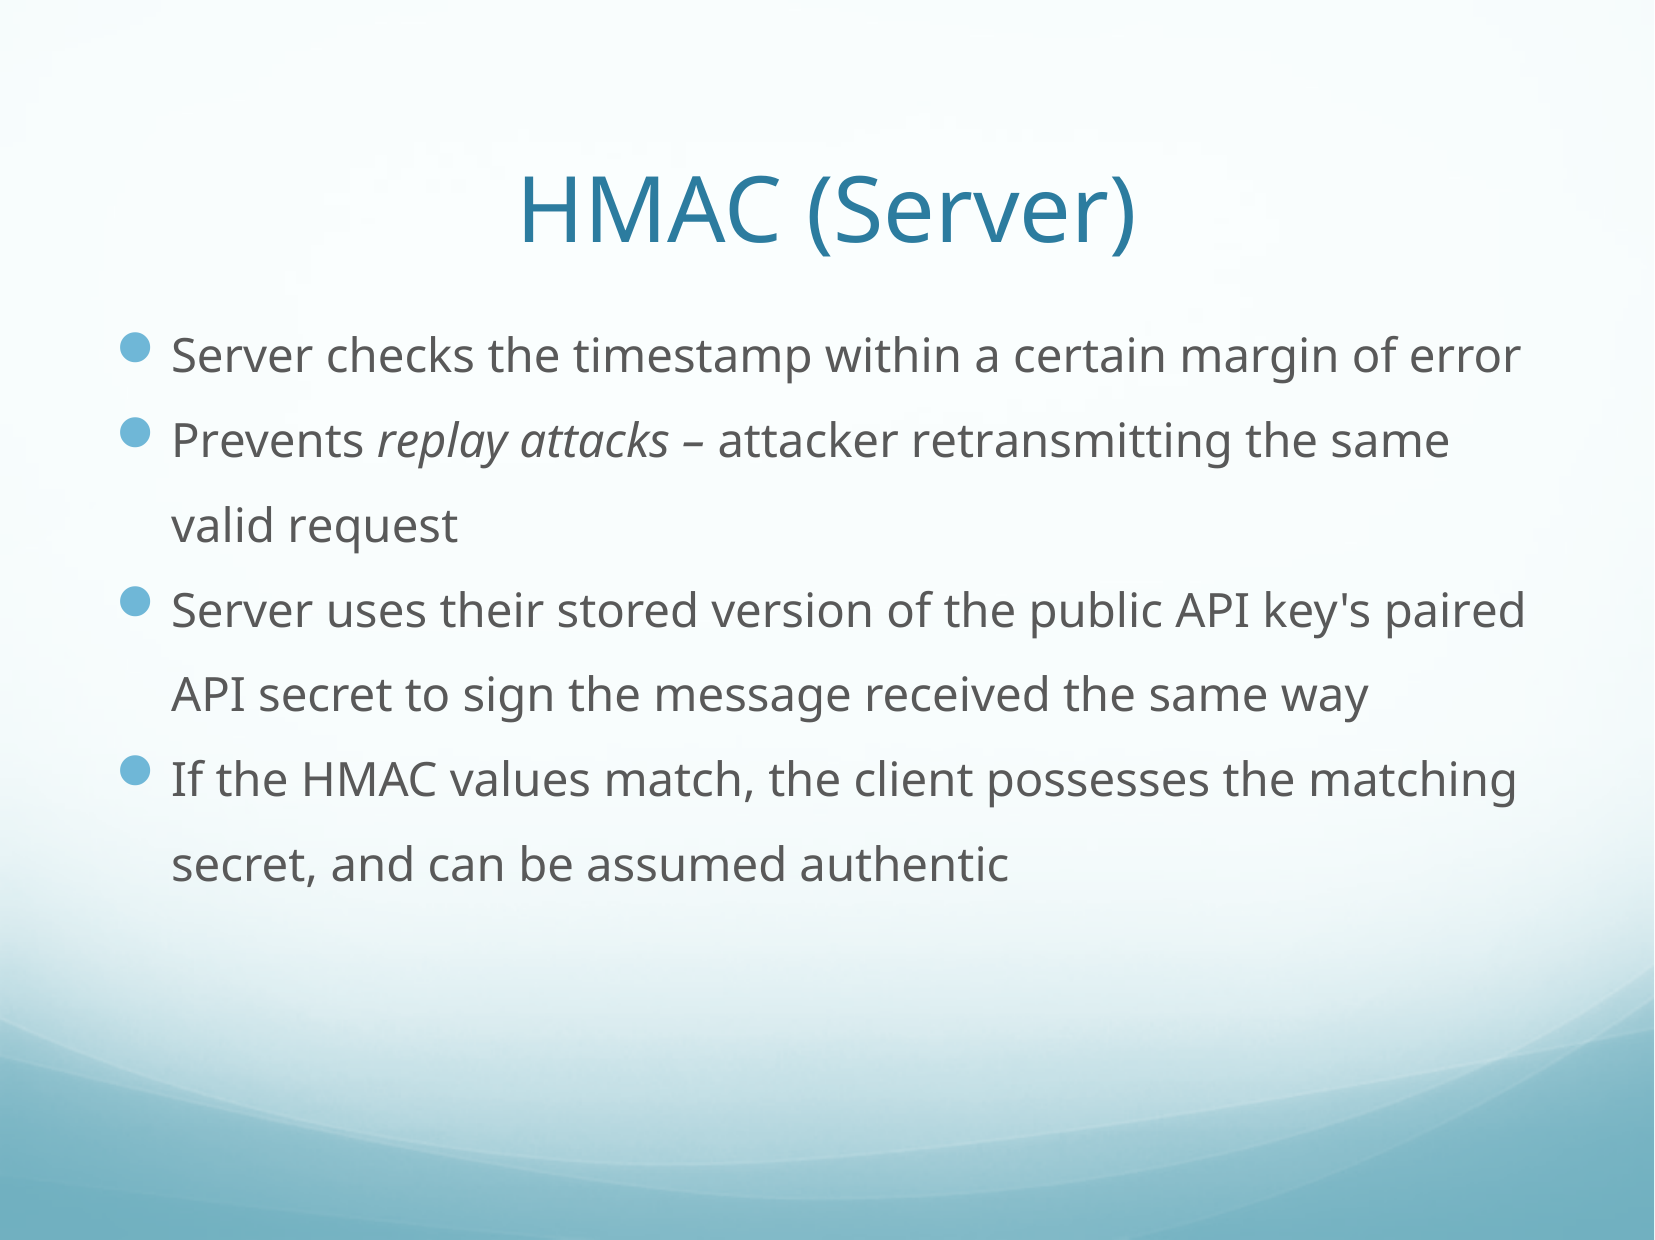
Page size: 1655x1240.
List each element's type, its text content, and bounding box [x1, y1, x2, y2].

title HMAC (Server) [99, 19, 1555, 262]
list Server checks the timestamp within a certain margin of error Prevents replay attacks – attacker retransmitting the same valid request Server uses their stored version of the public API key's paired API secret to sign the message received the same way If the HMAC values match, the client possesses the matching secret, and can be assumed authentic [99, 289, 1555, 1075]
